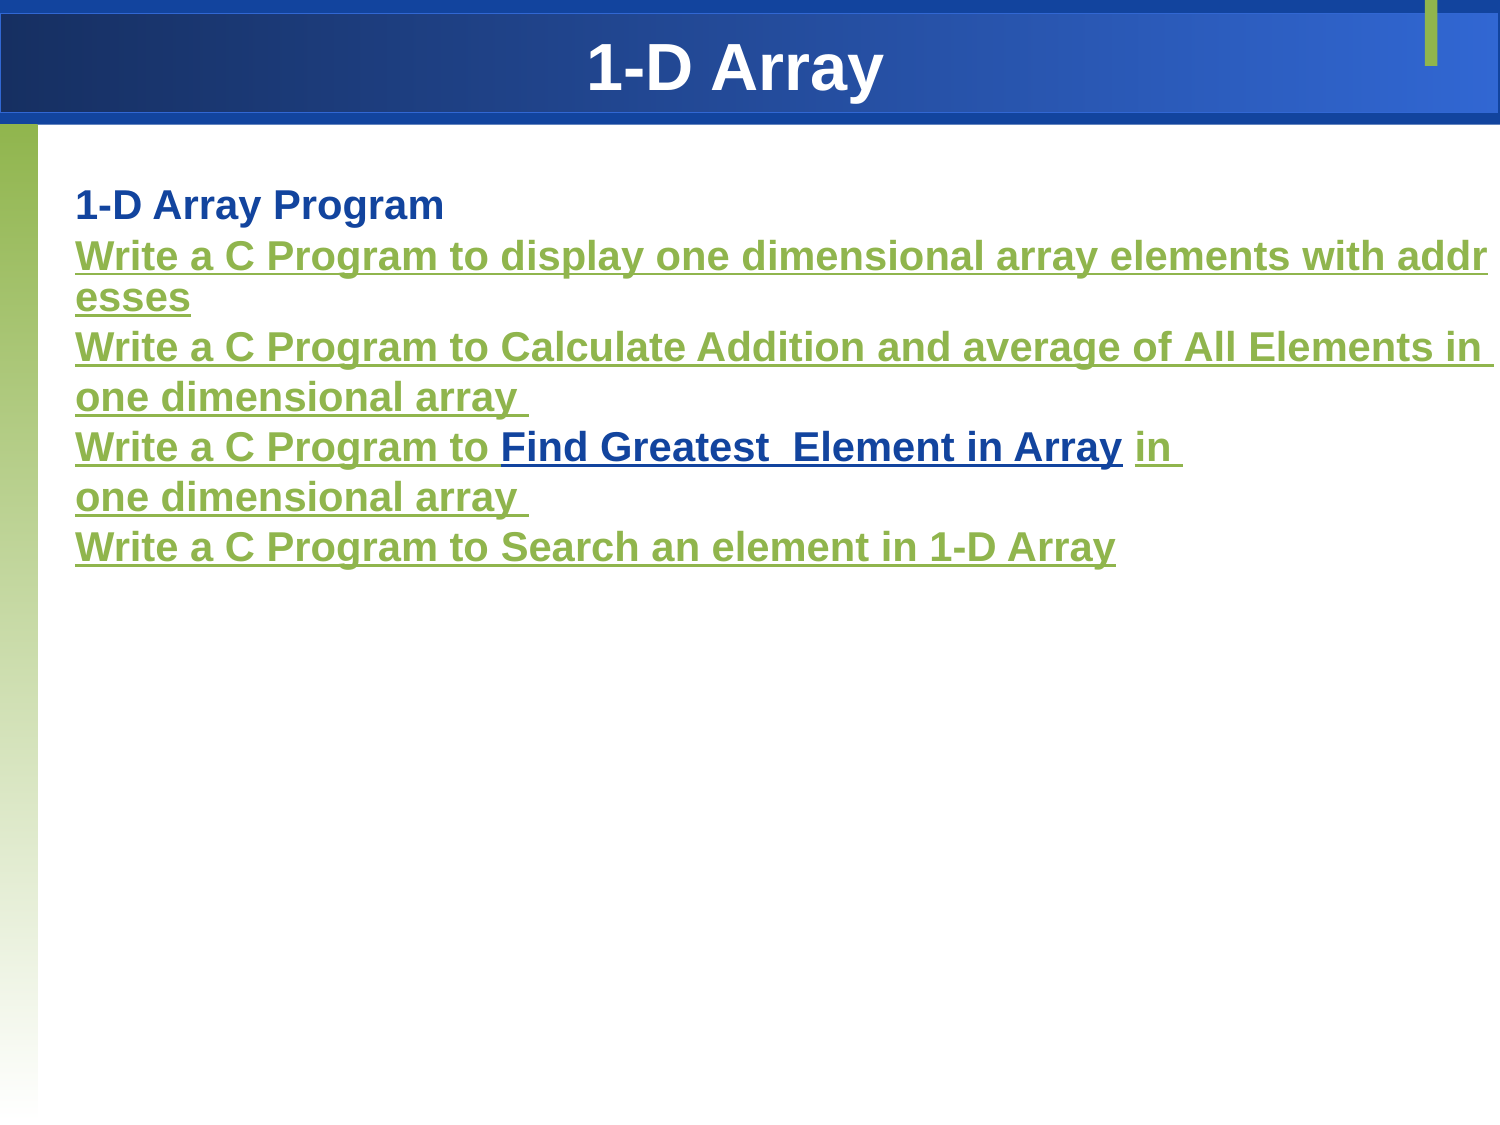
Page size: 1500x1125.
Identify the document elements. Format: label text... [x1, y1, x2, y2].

text_box 1-D Array Program Write a C Program to display one dimensional array elements with addresses Write a C Program to Calculate Addition and average of All Elements in one dimensional array Write a C Program to Find Greatest Element in Array in one dimensional array Write a C Program to Search an element in 1-D Array [75, 174, 1500, 995]
text_box [32, 149, 1479, 376]
title 1-D Array [12, 18, 1459, 100]
